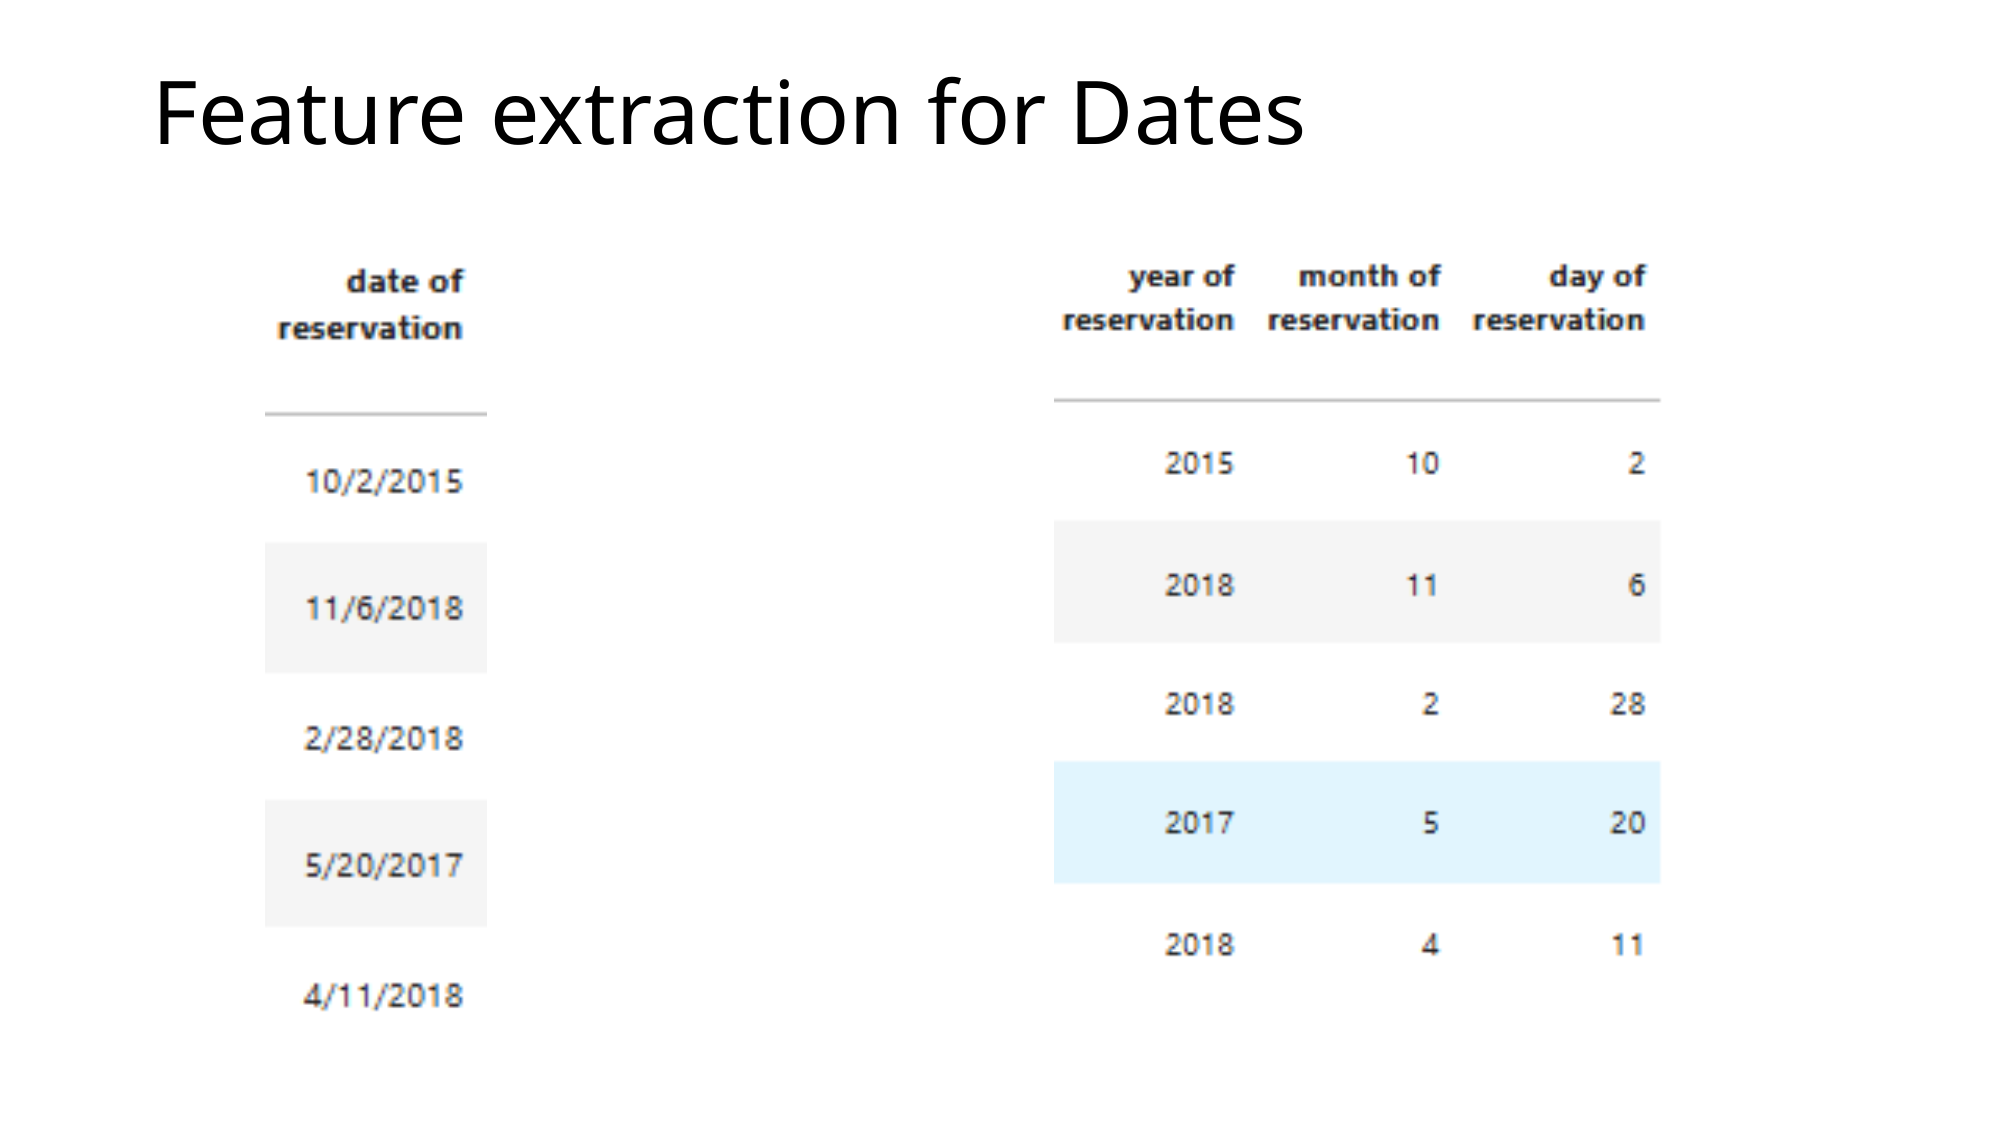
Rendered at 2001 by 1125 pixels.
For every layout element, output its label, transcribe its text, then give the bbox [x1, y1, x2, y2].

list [265, 240, 487, 1125]
title Feature extraction for Dates [137, 59, 1863, 278]
picture [1054, 256, 1677, 1048]
